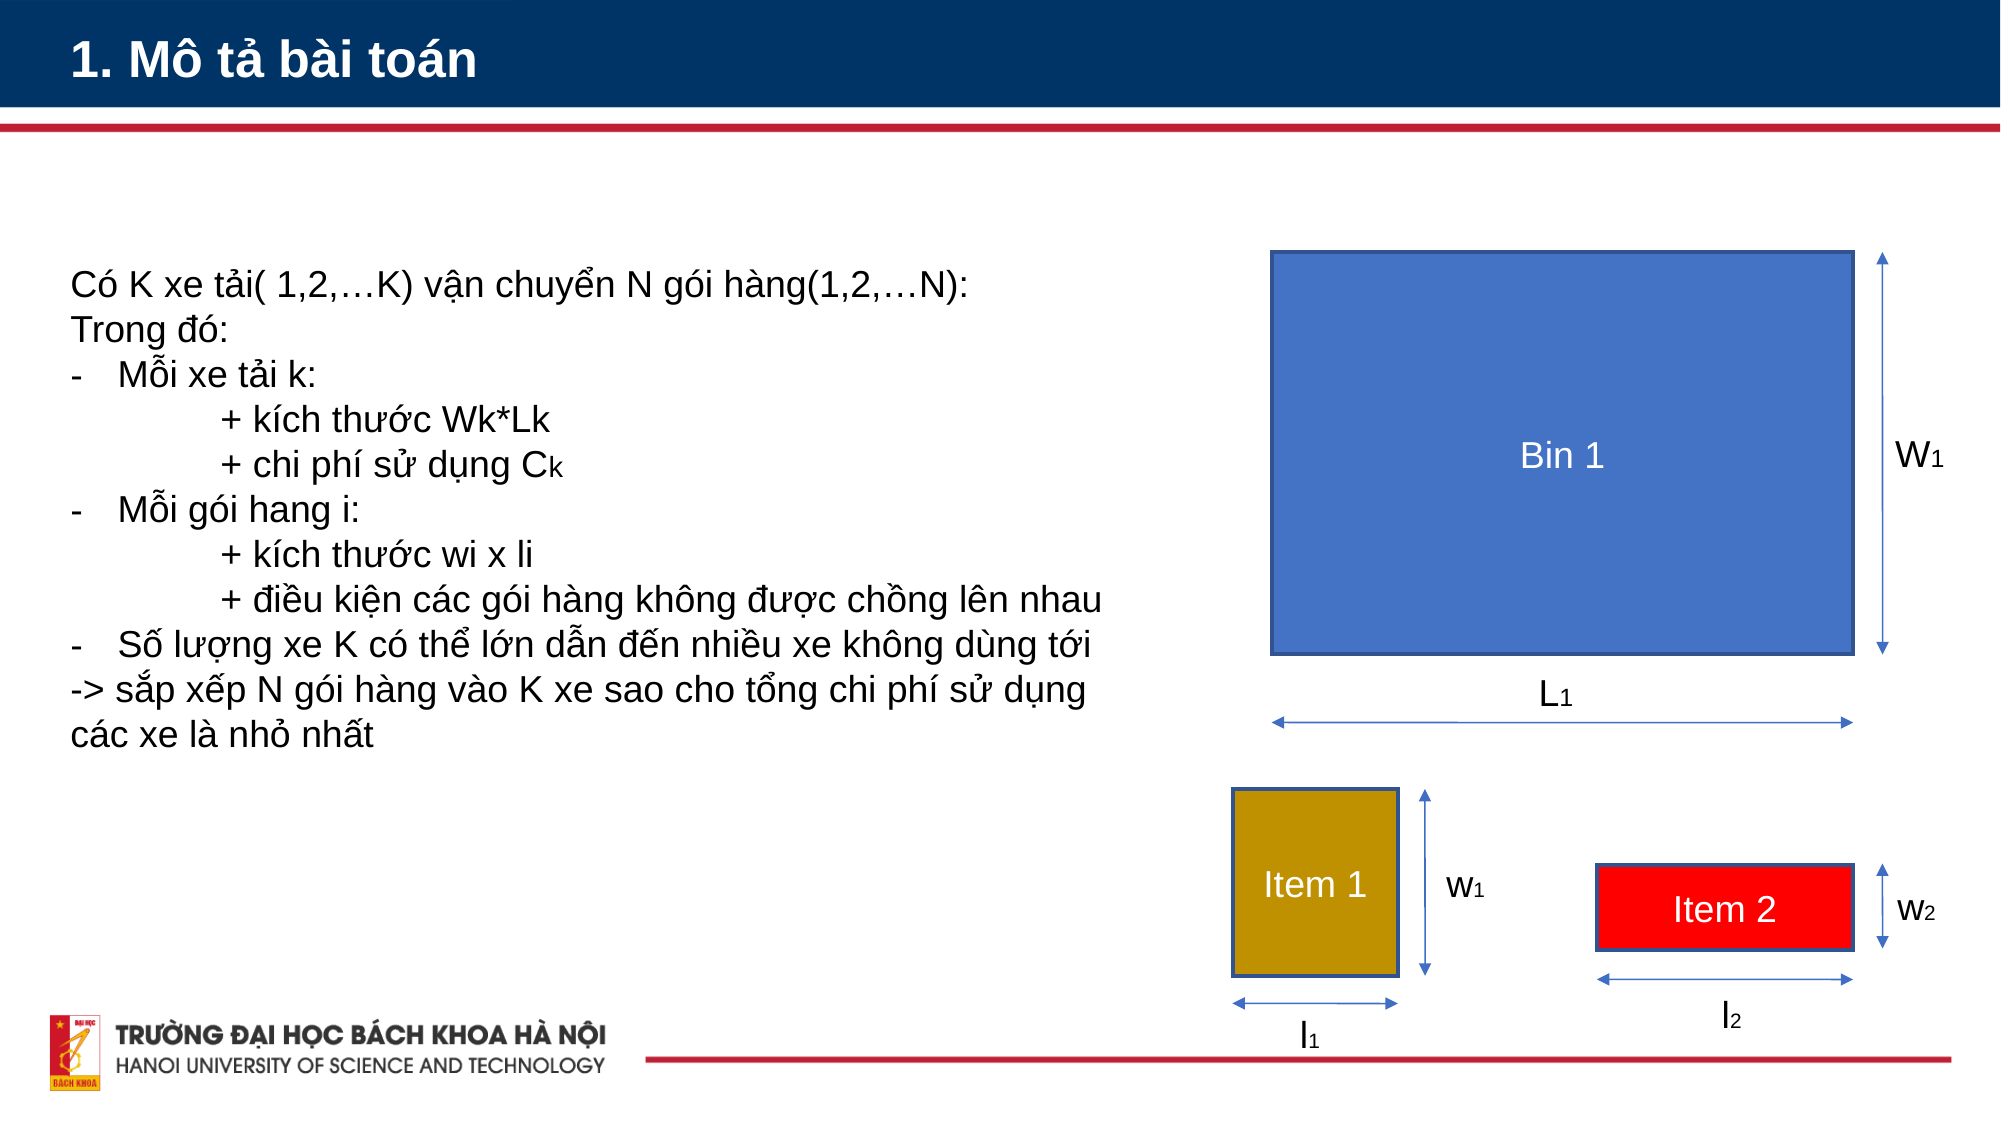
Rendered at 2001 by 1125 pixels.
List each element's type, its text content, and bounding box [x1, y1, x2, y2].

text_box Item 1 [1232, 789, 1399, 976]
text_box W1 [1880, 423, 1987, 483]
text_box [1596, 973, 1854, 986]
text_box [1876, 936, 1889, 949]
text_box Bin 1 [1271, 251, 1854, 655]
text_box [1876, 863, 1889, 876]
text_box [1876, 483, 1889, 655]
picture [0, 0, 2001, 1125]
text_box [1232, 997, 1285, 1010]
text_box Có K xe tải( 1,2,…K) vận chuyển N gói hàng(1,2,…N): Trong đó: Mỗi xe tải k: + kích thước Wk*Lk + chi phí sử dụng Ck Mỗi gói hang i: + kích thước wi x li + điều kiện các gói hàng không được chồng lên nhau Số lượng xe K có thể lớn dẫn đến nhiều xe không dùng tới -> sắp xếp N gói hàng vào K xe sao cho tổng chi phí sử dụng các xe là nhỏ nhất [55, 251, 1148, 762]
text_box w1 [1431, 852, 1511, 912]
text_box [1379, 997, 1398, 1010]
text_box Item 2 [1596, 865, 1854, 950]
text_box 1. Mô tả bài toán [55, 18, 1945, 90]
text_box [1876, 251, 1889, 423]
text_box [1271, 716, 1854, 729]
text_box [1418, 789, 1432, 976]
text_box l2 [1706, 983, 1781, 1044]
text_box L1 [1523, 661, 1727, 722]
text_box w2 [1882, 875, 1979, 936]
text_box l1 [1285, 1003, 1379, 1064]
